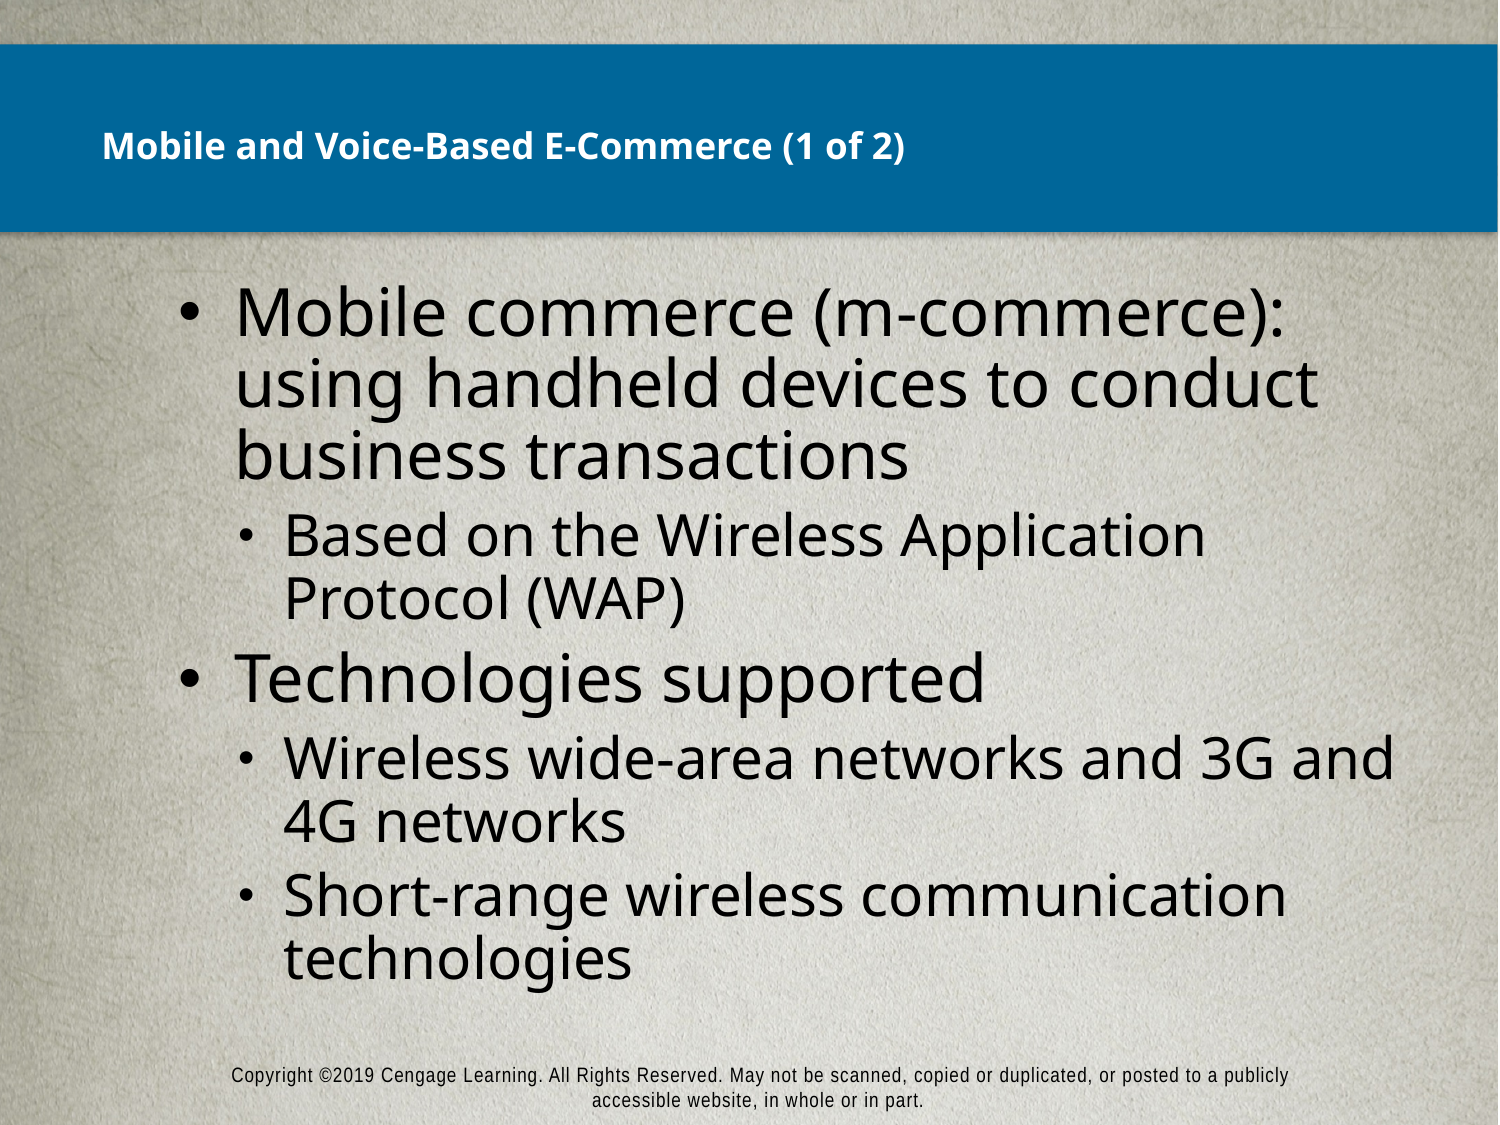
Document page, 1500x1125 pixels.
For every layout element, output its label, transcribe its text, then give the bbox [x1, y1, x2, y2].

picture [0, 233, 1498, 1123]
list Mobile commerce (m-commerce): using handheld devices to conduct business transactions Based on the Wireless Application Protocol (WAP) Technologies supported Wireless wide-area networks and 3G and 4G networks Short-range wireless communication technologies [163, 271, 1447, 931]
title Mobile and Voice-Based E-Commerce (1 of 2) [86, 75, 1437, 220]
picture [0, 0, 1498, 44]
